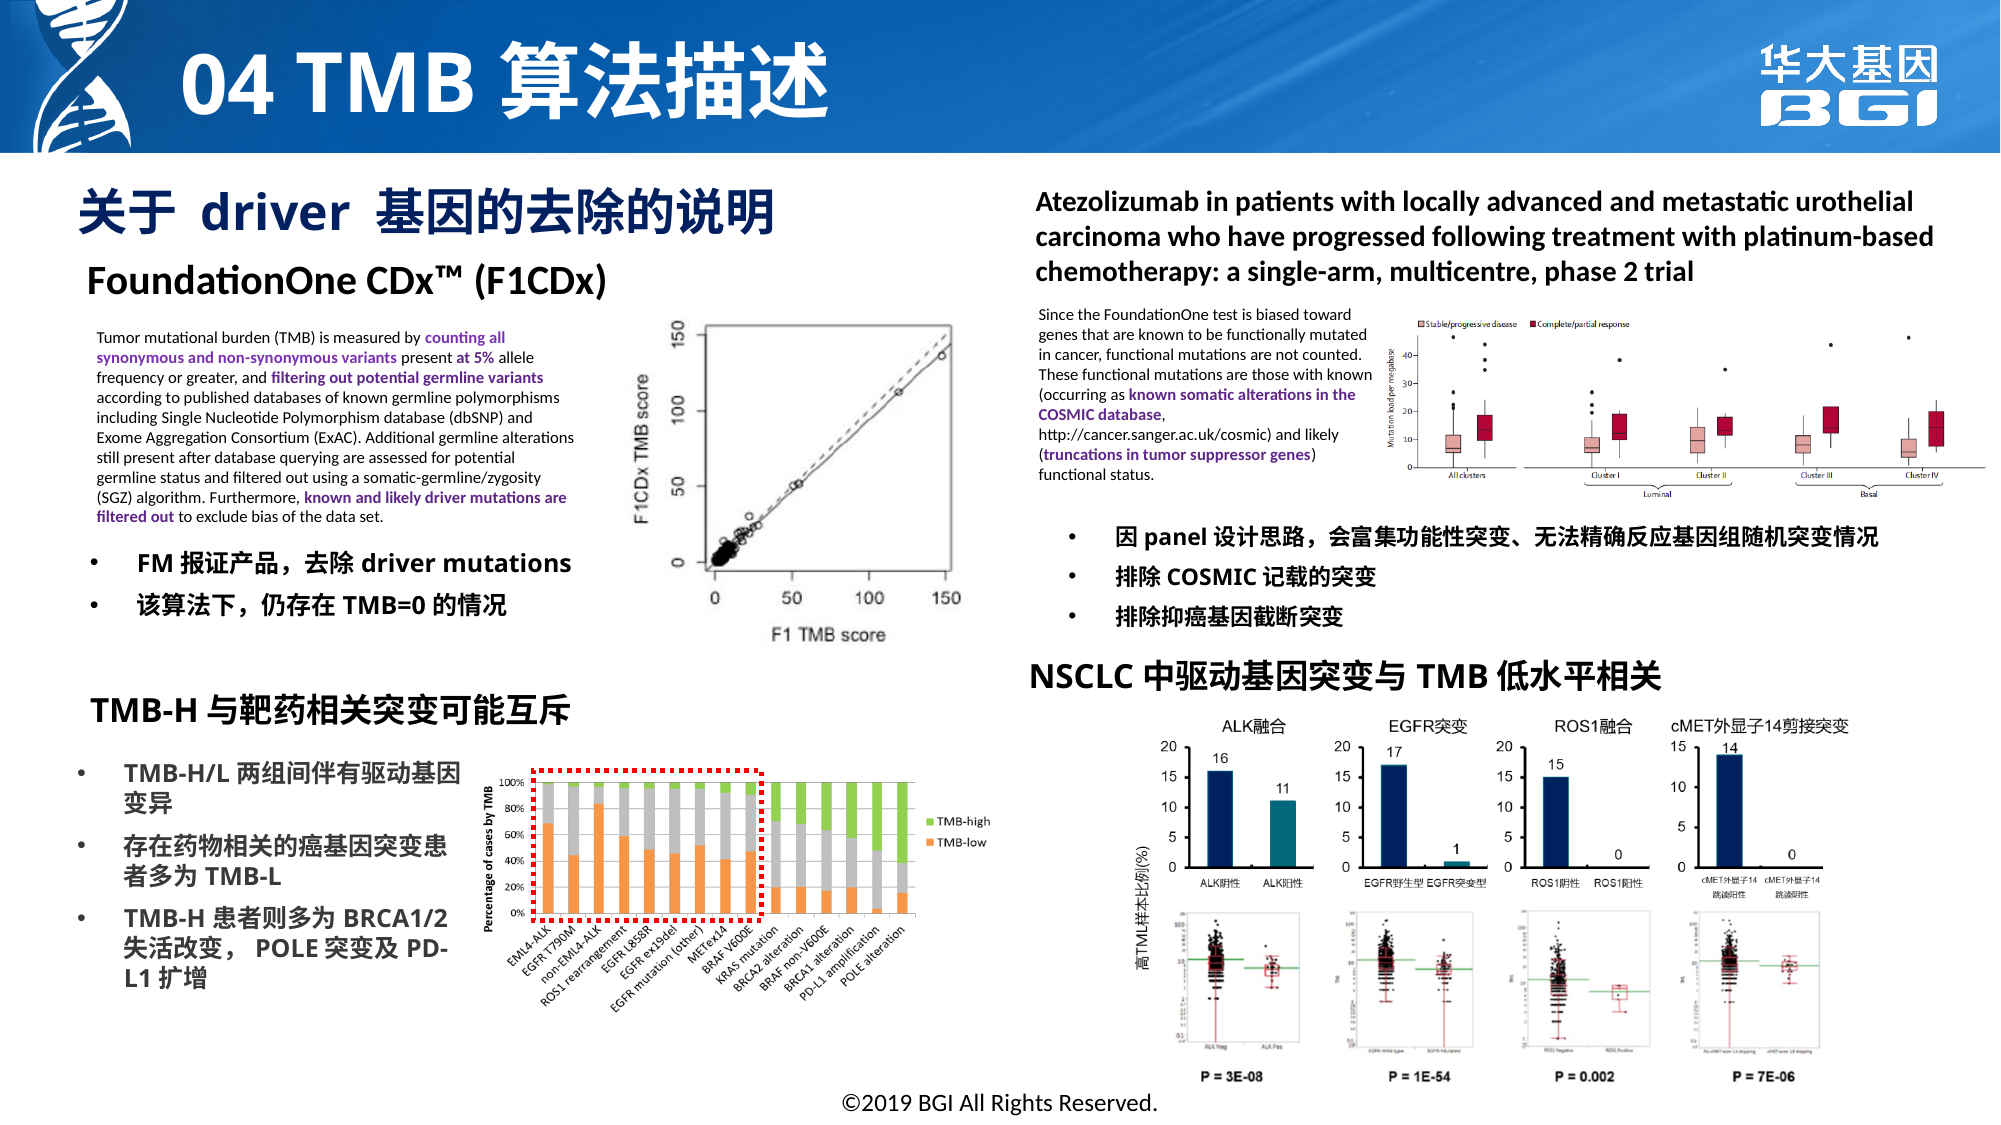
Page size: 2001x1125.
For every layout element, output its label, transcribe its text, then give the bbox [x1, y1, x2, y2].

text_box 04 [165, 24, 291, 139]
text_box Tumor mutational burden (TMB) is measured by counting all synonymous and non-synonymous variants present at 5% allele frequency or greater, and filtering out potential germline variants according to published databases of known germline polymorphisms including Single Nucleotide Polymorphism database (dbSNP) and Exome Aggregation Consortium (ExAC). Additional germline alterations still present after database querying are assessed for potential germline status and filtered out using a somatic-germline/zygosity (SGZ) algorithm. Furthermore, known and likely driver mutations are filtered out to exclude bias of the data set. [81, 319, 591, 534]
picture [0, 0, 2001, 1125]
text_box Since the FoundationOne test is biased toward genes that are known to be functionally mutated in cancer, functional mutations are not counted. These functional mutations are those with known (occurring as known somatic alterations in the COSMIC database, http://cancer.sanger.ac.uk/cosmic) and likely (truncations in tumor suppressor genes) functional status. [1023, 296, 1398, 491]
text_box Atezolizumab in patients with locally advanced and metastatic urothelial carcinoma who have progressed following treatment with platinum-based chemotherapy: a single-arm, multicentre, phase 2 trial [1020, 175, 1984, 295]
text_box FM报证产品，去除driver mutations 该算法下，仍存在TMB=0的情况 [75, 539, 623, 627]
text_box 因panel设计思路，会富集功能性突变、无法精确反应基因组随机突变情况 排除COSMIC记载的突变 排除抑癌基因截断突变 [1053, 515, 1952, 638]
text_box TMB-H与靶药相关突变可能互斥 [75, 682, 740, 737]
text_box NSCLC中驱动基因突变与TMB低水平相关 [1013, 647, 1985, 703]
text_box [467, 770, 1000, 1021]
text_box TMB-H/L两组间伴有驱动基因变异 存在药物相关的癌基因突变患者多为TMB-L TMB-H患者则多为BRCA1/2失活改变，POLE突变及PD-L1扩增 [62, 750, 481, 1085]
text_box 关于 driver 基因的去除的说明 [62, 173, 1000, 248]
text_box FoundationOne CDx™ (F1CDx) [72, 245, 927, 311]
text_box ©2019 BGI All Rights Reserved. [826, 1079, 1174, 1125]
text_box TMB算法描述 [280, 21, 846, 137]
